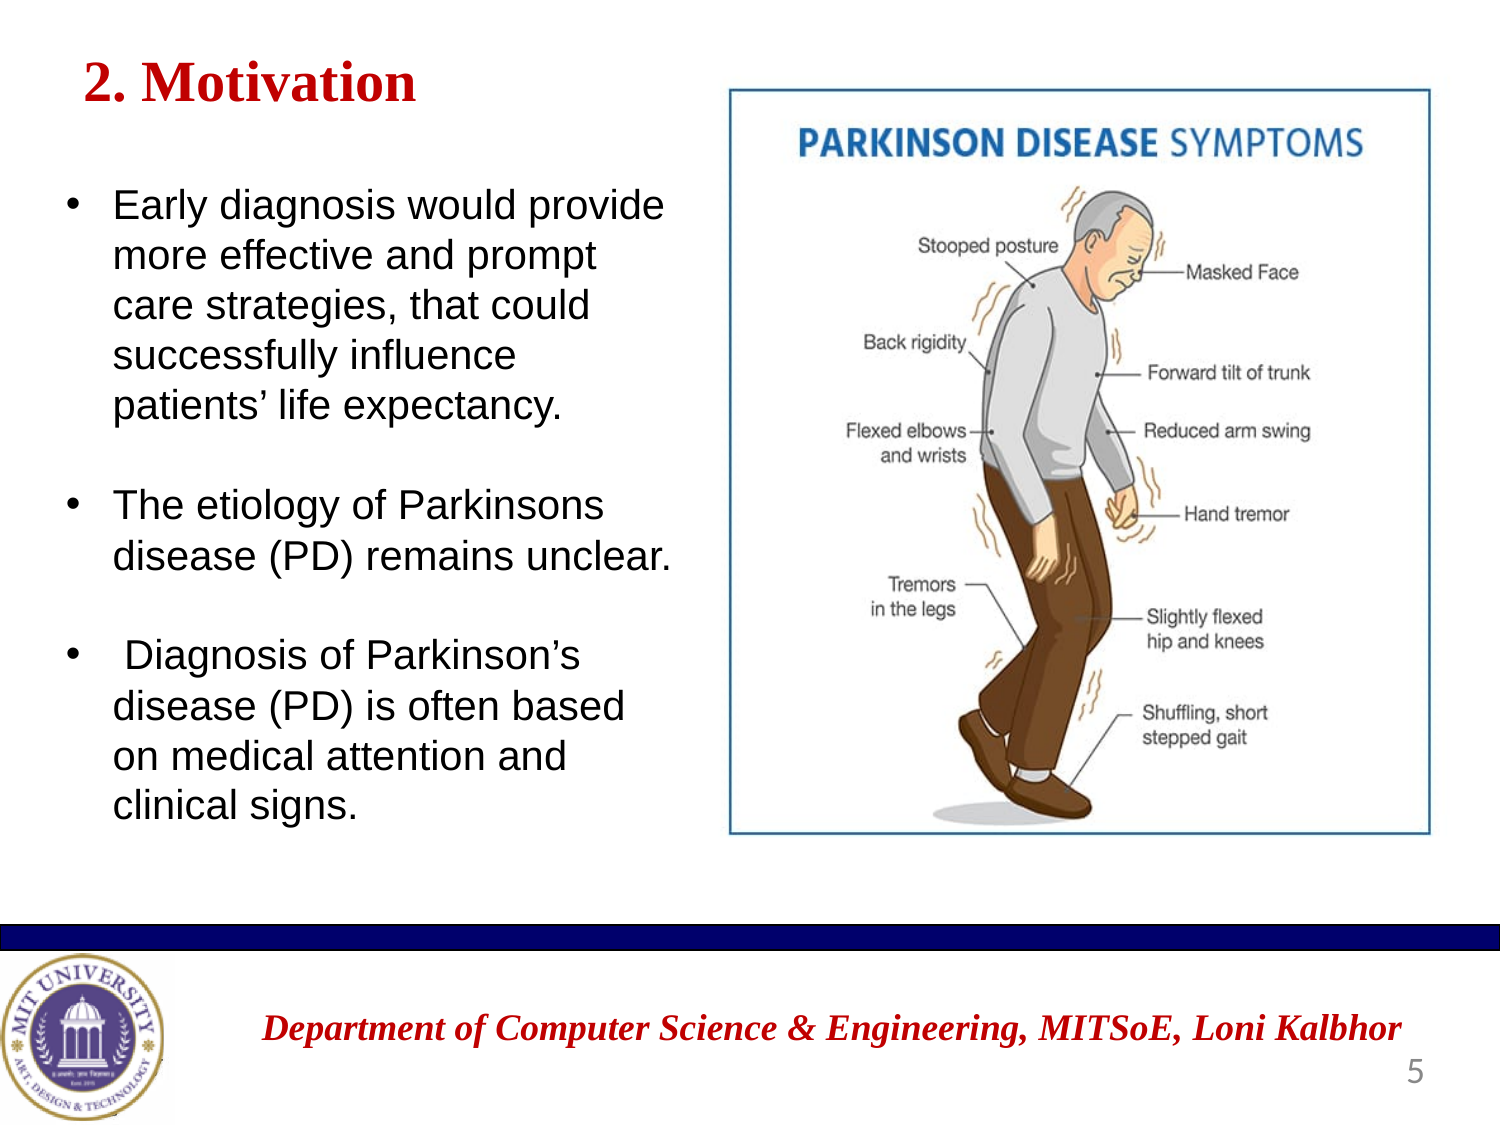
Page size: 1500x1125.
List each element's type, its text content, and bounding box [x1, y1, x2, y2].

text_box Early diagnosis would provide more effective and prompt care strategies, that could successfully influence patients’ life expectancy. The etiology of Parkinsons disease (PD) remains unclear. Diagnosis of Parkinson’s disease (PD) is often based on medical attention and clinical signs. [51, 170, 691, 906]
text_box 2. Motivation [68, 30, 1383, 126]
picture [0, 953, 175, 1125]
text_box Department of Computer Science & Engineering, MITSoE, Loni Kalbhor [226, 1001, 1437, 1112]
picture [699, 55, 1460, 870]
